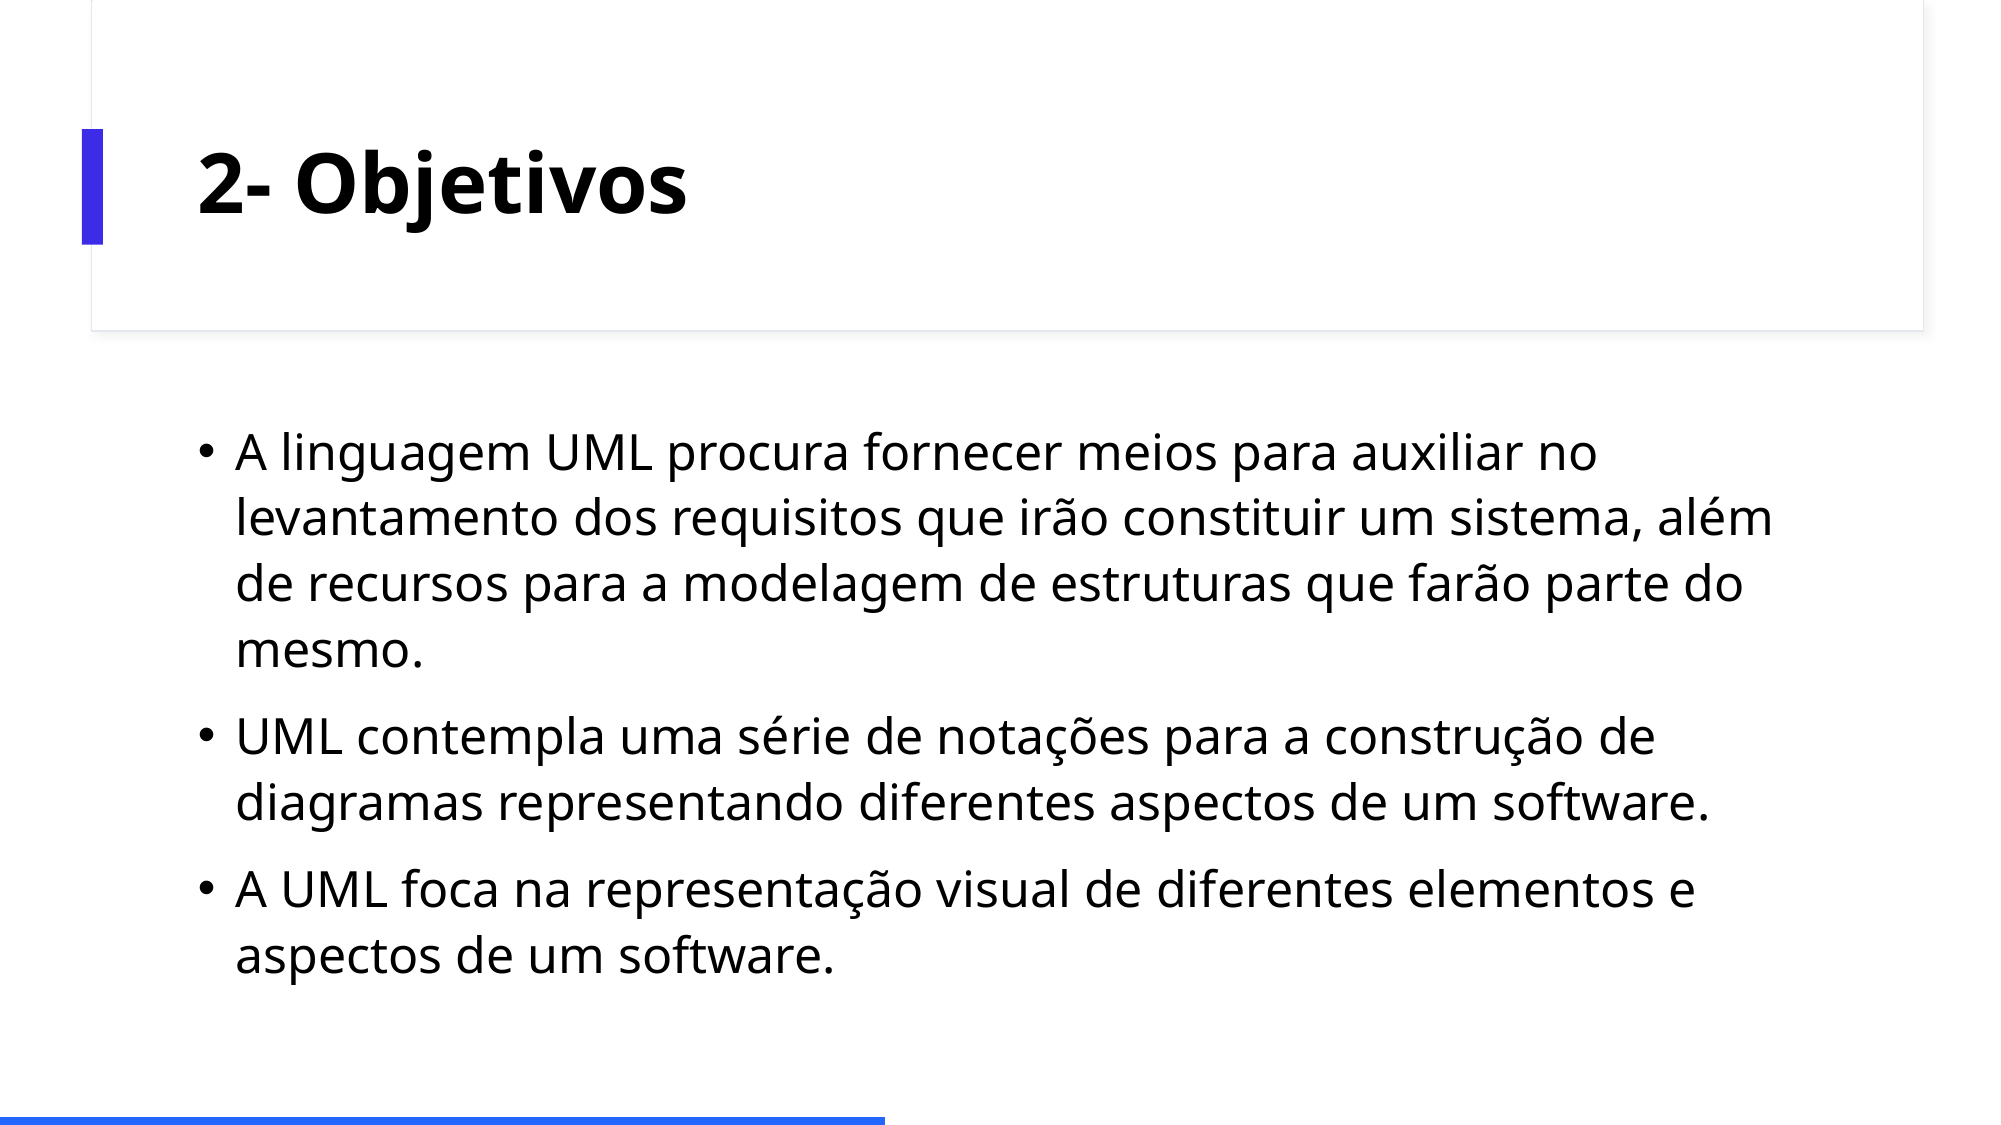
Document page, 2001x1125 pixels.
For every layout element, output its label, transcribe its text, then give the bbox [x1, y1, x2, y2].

title 2- Objetivos [183, 90, 1851, 284]
list A linguagem UML procura fornecer meios para auxiliar no levantamento dos requisitos que irão constituir um sistema, além de recursos para a modelagem de estruturas que farão parte do mesmo. UML contempla uma série de notações para a construção de diagramas representando diferentes aspectos de um software. A UML foca na representação visual de diferentes elementos e aspectos de um software. [183, 406, 1851, 1013]
